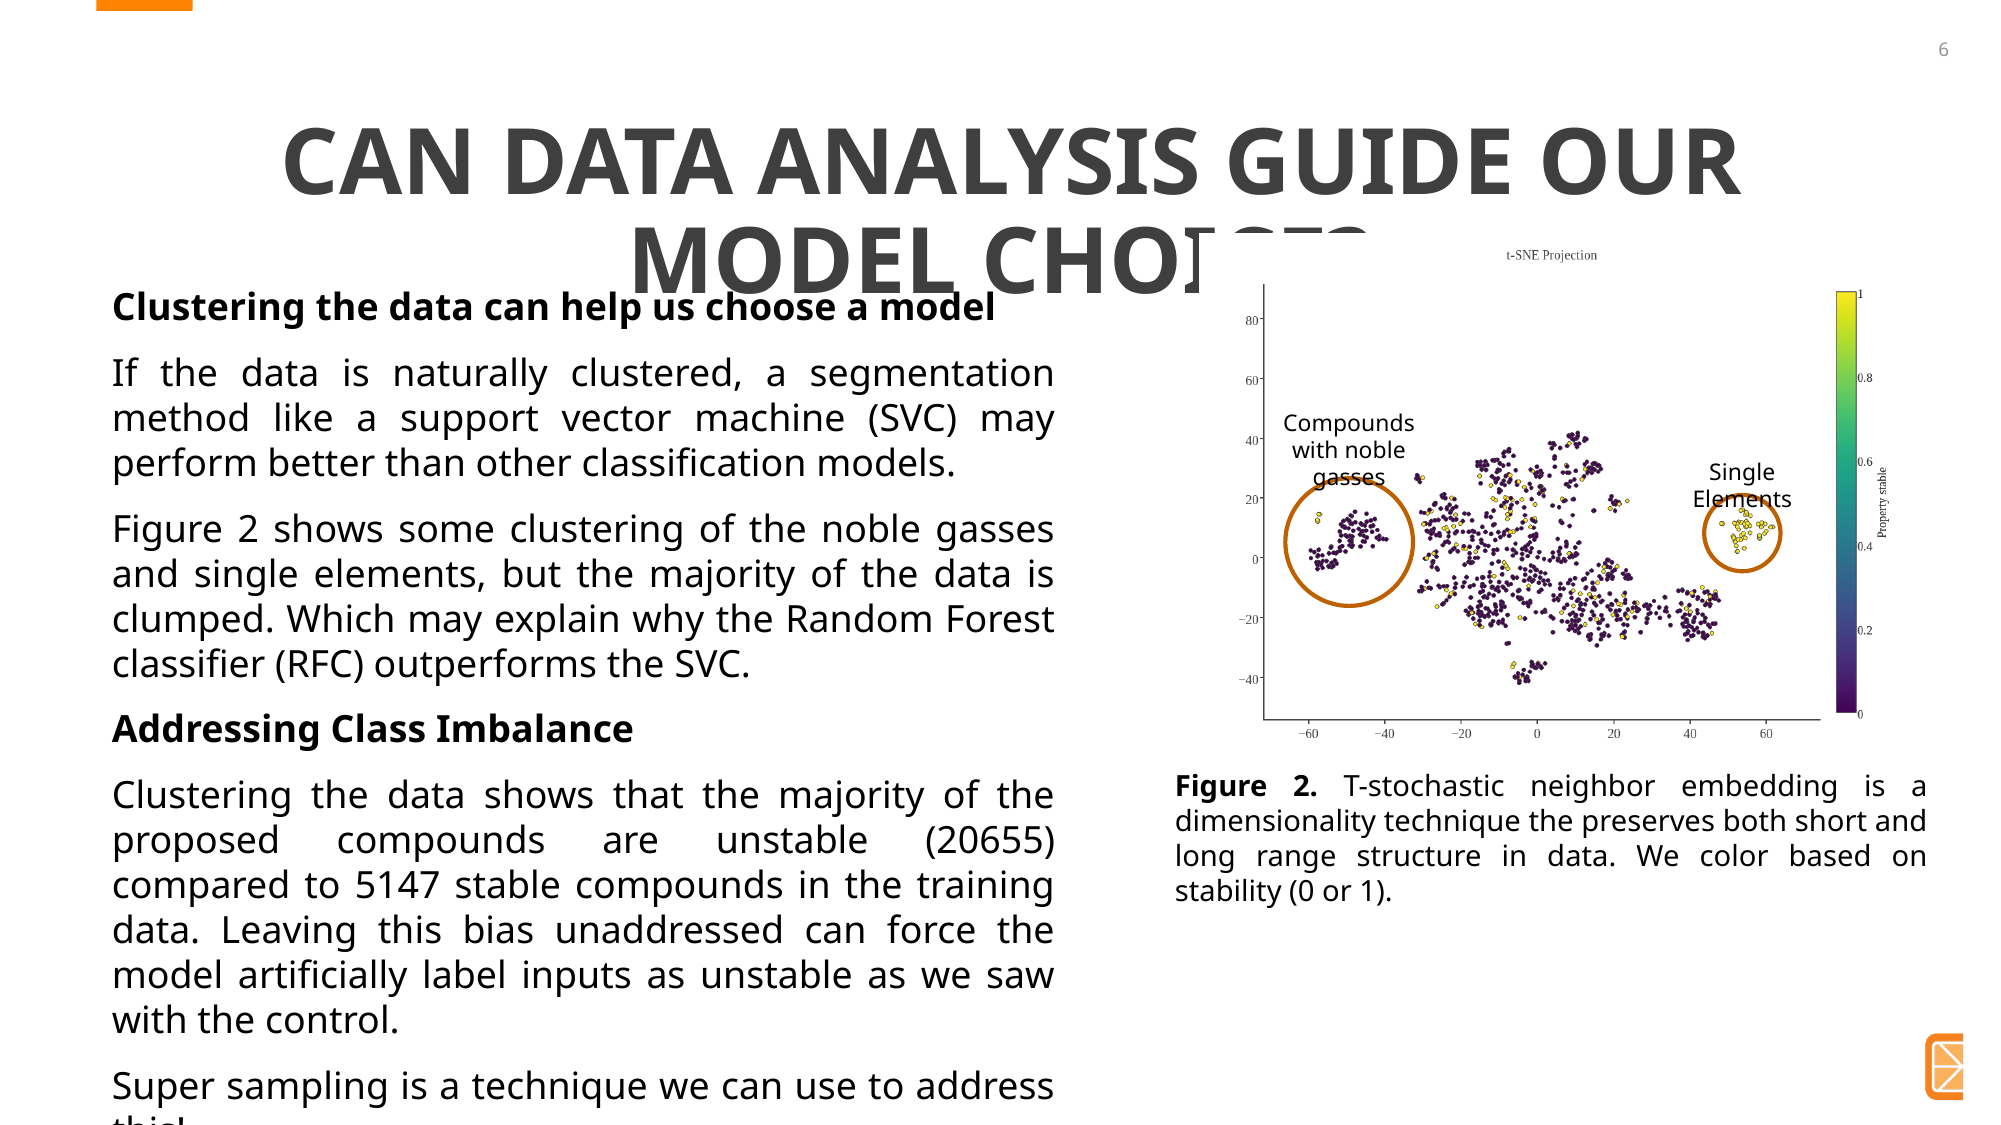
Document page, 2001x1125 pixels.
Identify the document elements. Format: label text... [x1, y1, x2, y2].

subtitle Clustering the data can help us choose a model If the data is naturally clustered, a segmentation method like a support vector machine (SVC) may perform better than other classification models. Figure 2 shows some clustering of the noble gasses and single elements, but the majority of the data is clumped. Which may explain why the Random Forest classifier (RFC) outperforms the SVC. Addressing Class Imbalance Clustering the data shows that the majority of the proposed compounds are unstable (20655) compared to 5147 stable compounds in the training data. Leaving this bias unaddressed can force the model artificially label inputs as unstable as we saw with the control. Super sampling is a technique we can use to address this! [96, 275, 1071, 938]
picture [1887, 995, 2000, 1125]
text_box Figure 2. T-stochastic neighbor embedding is a dimensionality technique the preserves both short and long range structure in data. We color based on stability (0 or 1). [1159, 759, 1943, 915]
title CAN DATA ANALYSIS GUIDE OUR MODEL CHOICE? [73, 107, 1927, 234]
picture [1199, 233, 1904, 797]
